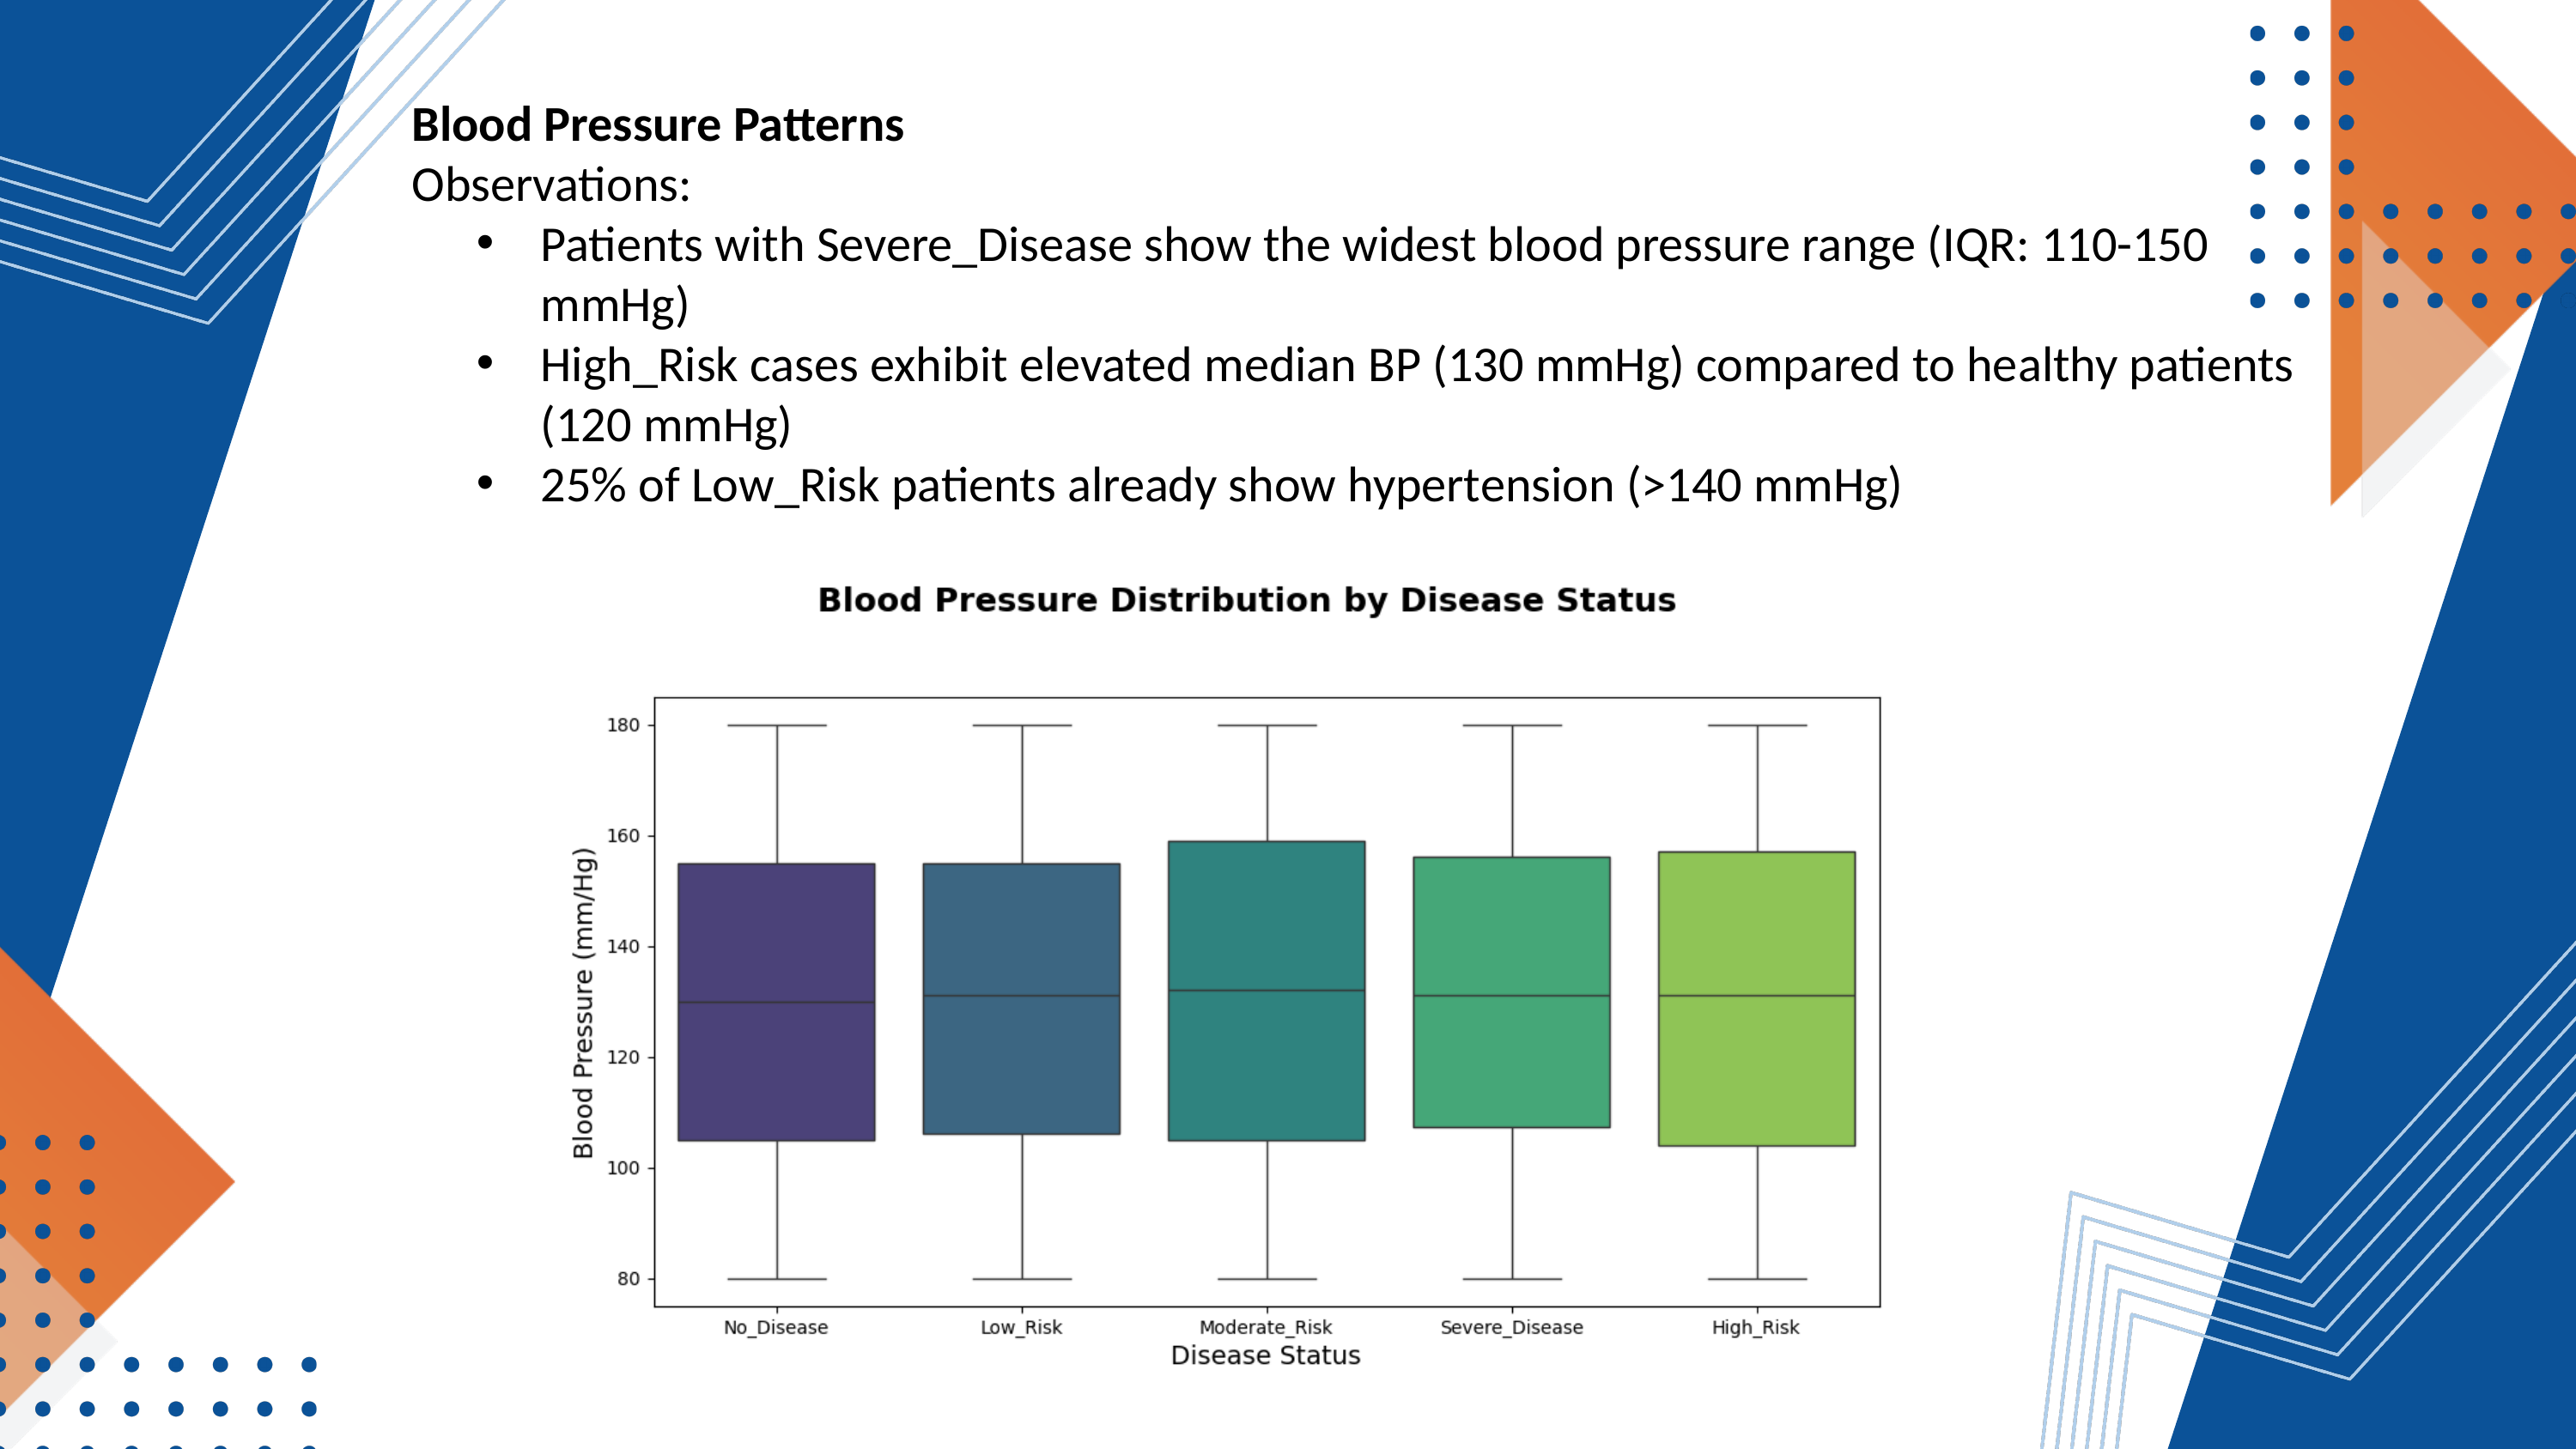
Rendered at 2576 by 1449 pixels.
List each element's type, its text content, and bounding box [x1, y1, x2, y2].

text_box [0, 885, 236, 1135]
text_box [1647, 868, 2576, 1449]
text_box [0, 1135, 317, 1449]
text_box [2250, 0, 2576, 308]
picture [561, 573, 1892, 1383]
text_box [2331, 308, 2576, 518]
text_box Blood Pressure Patterns Observations: Patients with Severe_Disease show the widest blood pressure range (IQR: 110-150 mmHg) High_Risk cases exhibit elevated median BP (130 mmHg) compared to healthy patients (120 mmHg) 25% of Low_Risk patients already show hypertension (>140 mmHg) [398, 84, 2331, 819]
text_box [0, 0, 866, 551]
